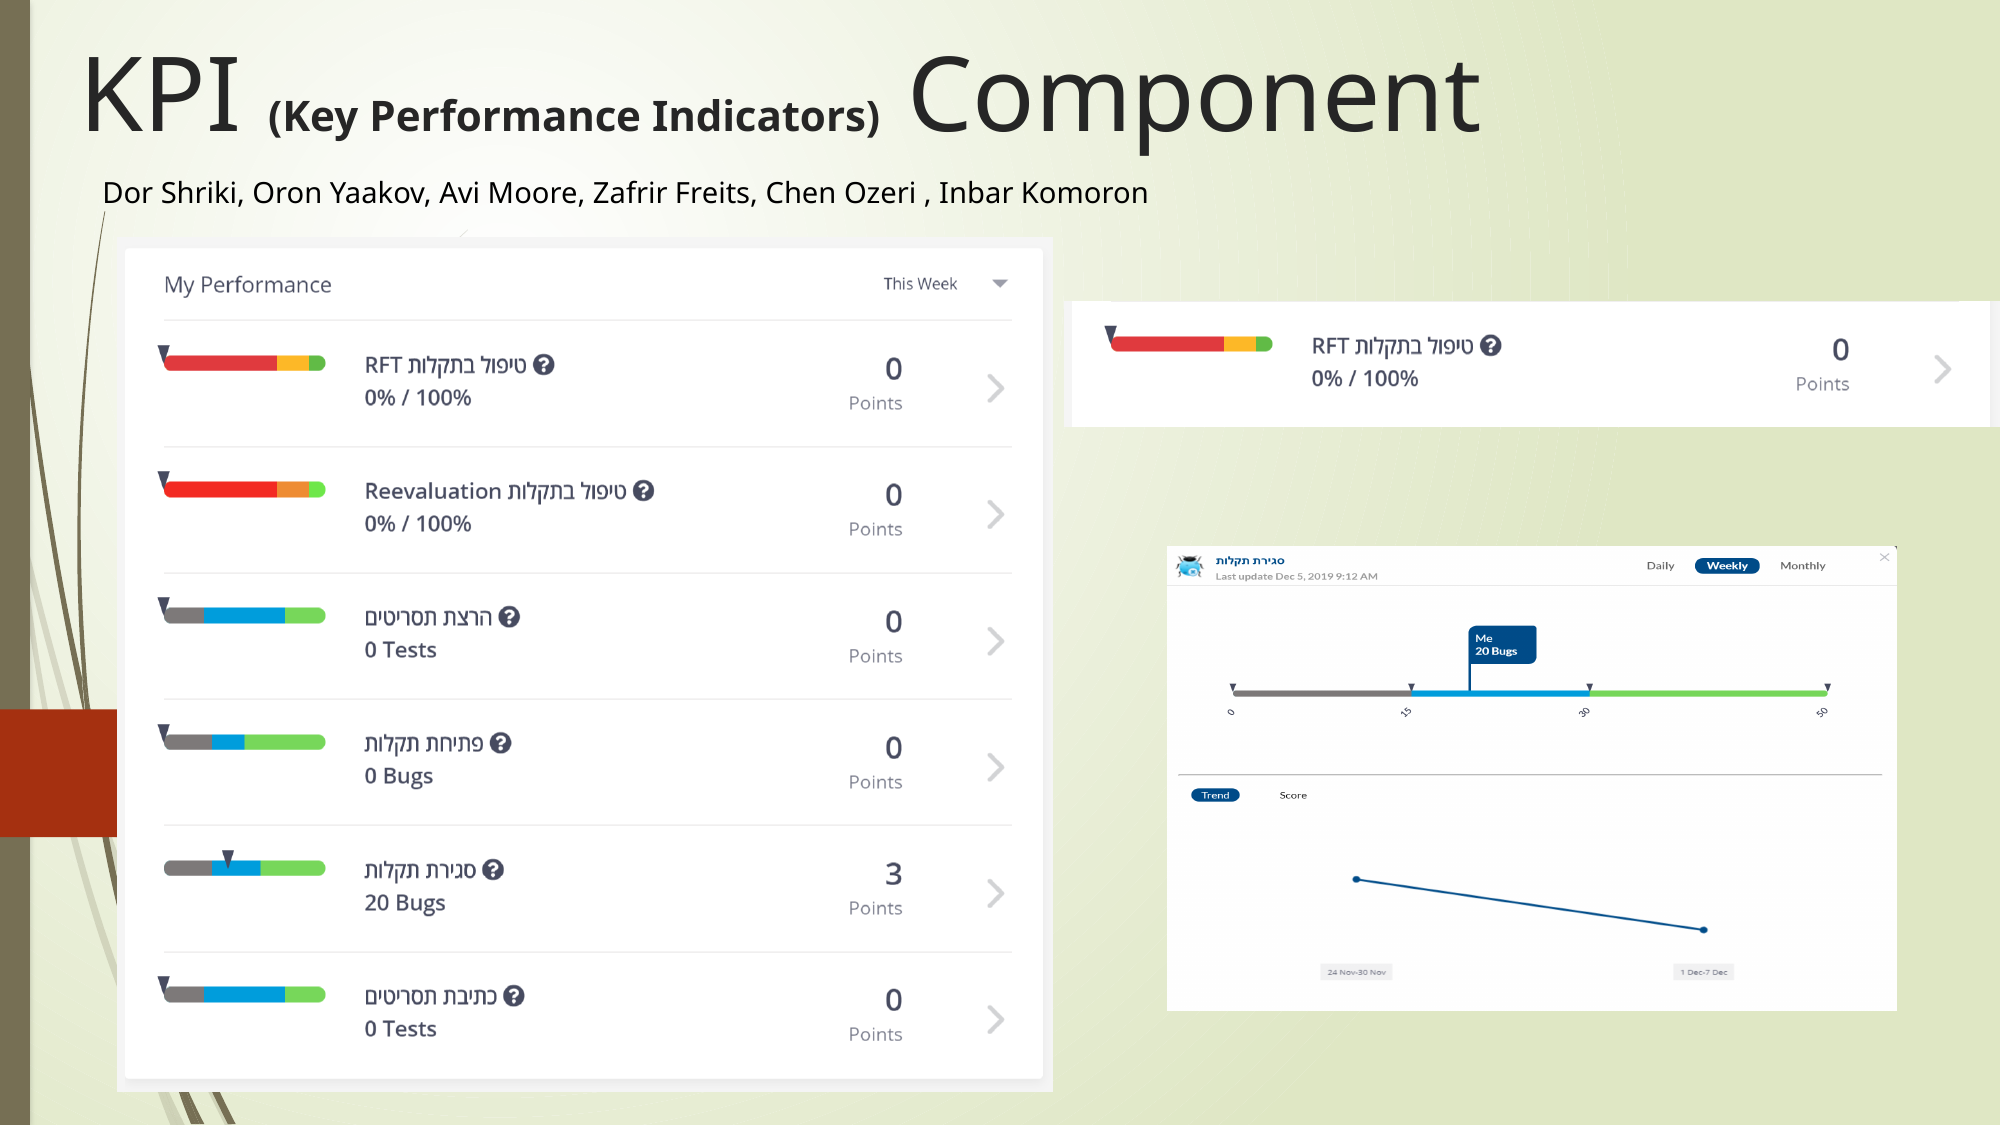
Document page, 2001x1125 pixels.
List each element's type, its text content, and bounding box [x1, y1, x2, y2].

picture [1166, 545, 1897, 1011]
title KPI (Key Performance Indicators) Component [64, 18, 1509, 160]
text_box Dor Shriki, Oron Yaakov, Avi Moore, Zafrir Freits, Chen Ozeri , Inbar Komoron [64, 166, 1188, 217]
picture [116, 237, 1054, 1092]
picture [1063, 301, 2000, 428]
